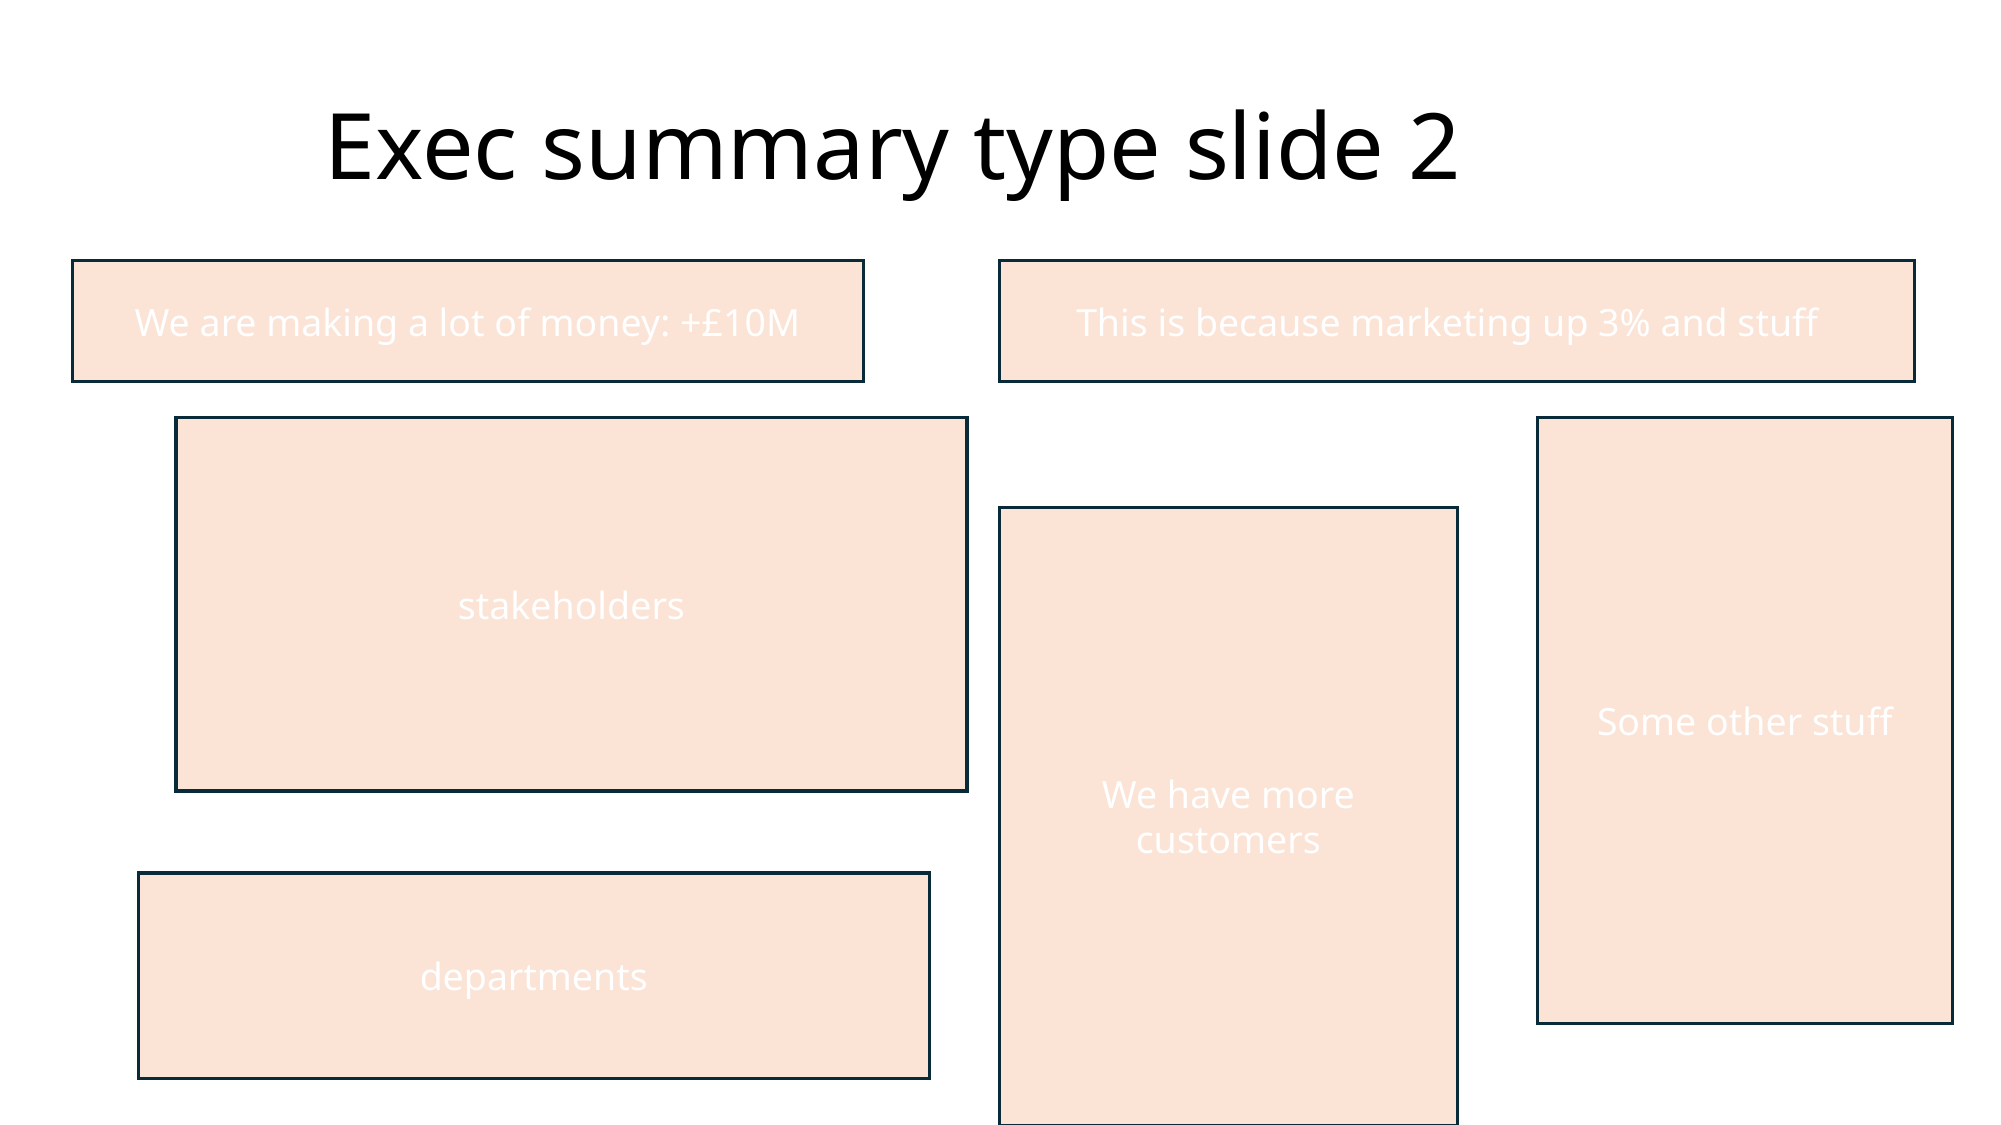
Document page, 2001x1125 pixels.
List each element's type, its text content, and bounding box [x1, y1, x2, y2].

text_box departments [137, 871, 931, 1080]
text_box Some other stuff [1536, 416, 1954, 1025]
text_box stakeholders [174, 416, 969, 793]
text_box We are making a lot of money: +£10M [71, 259, 865, 383]
text_box This is because marketing up 3% and stuff [998, 259, 1916, 383]
title Exec summary type slide 2 [309, 41, 2000, 259]
text_box We have more customers [998, 506, 1459, 1125]
